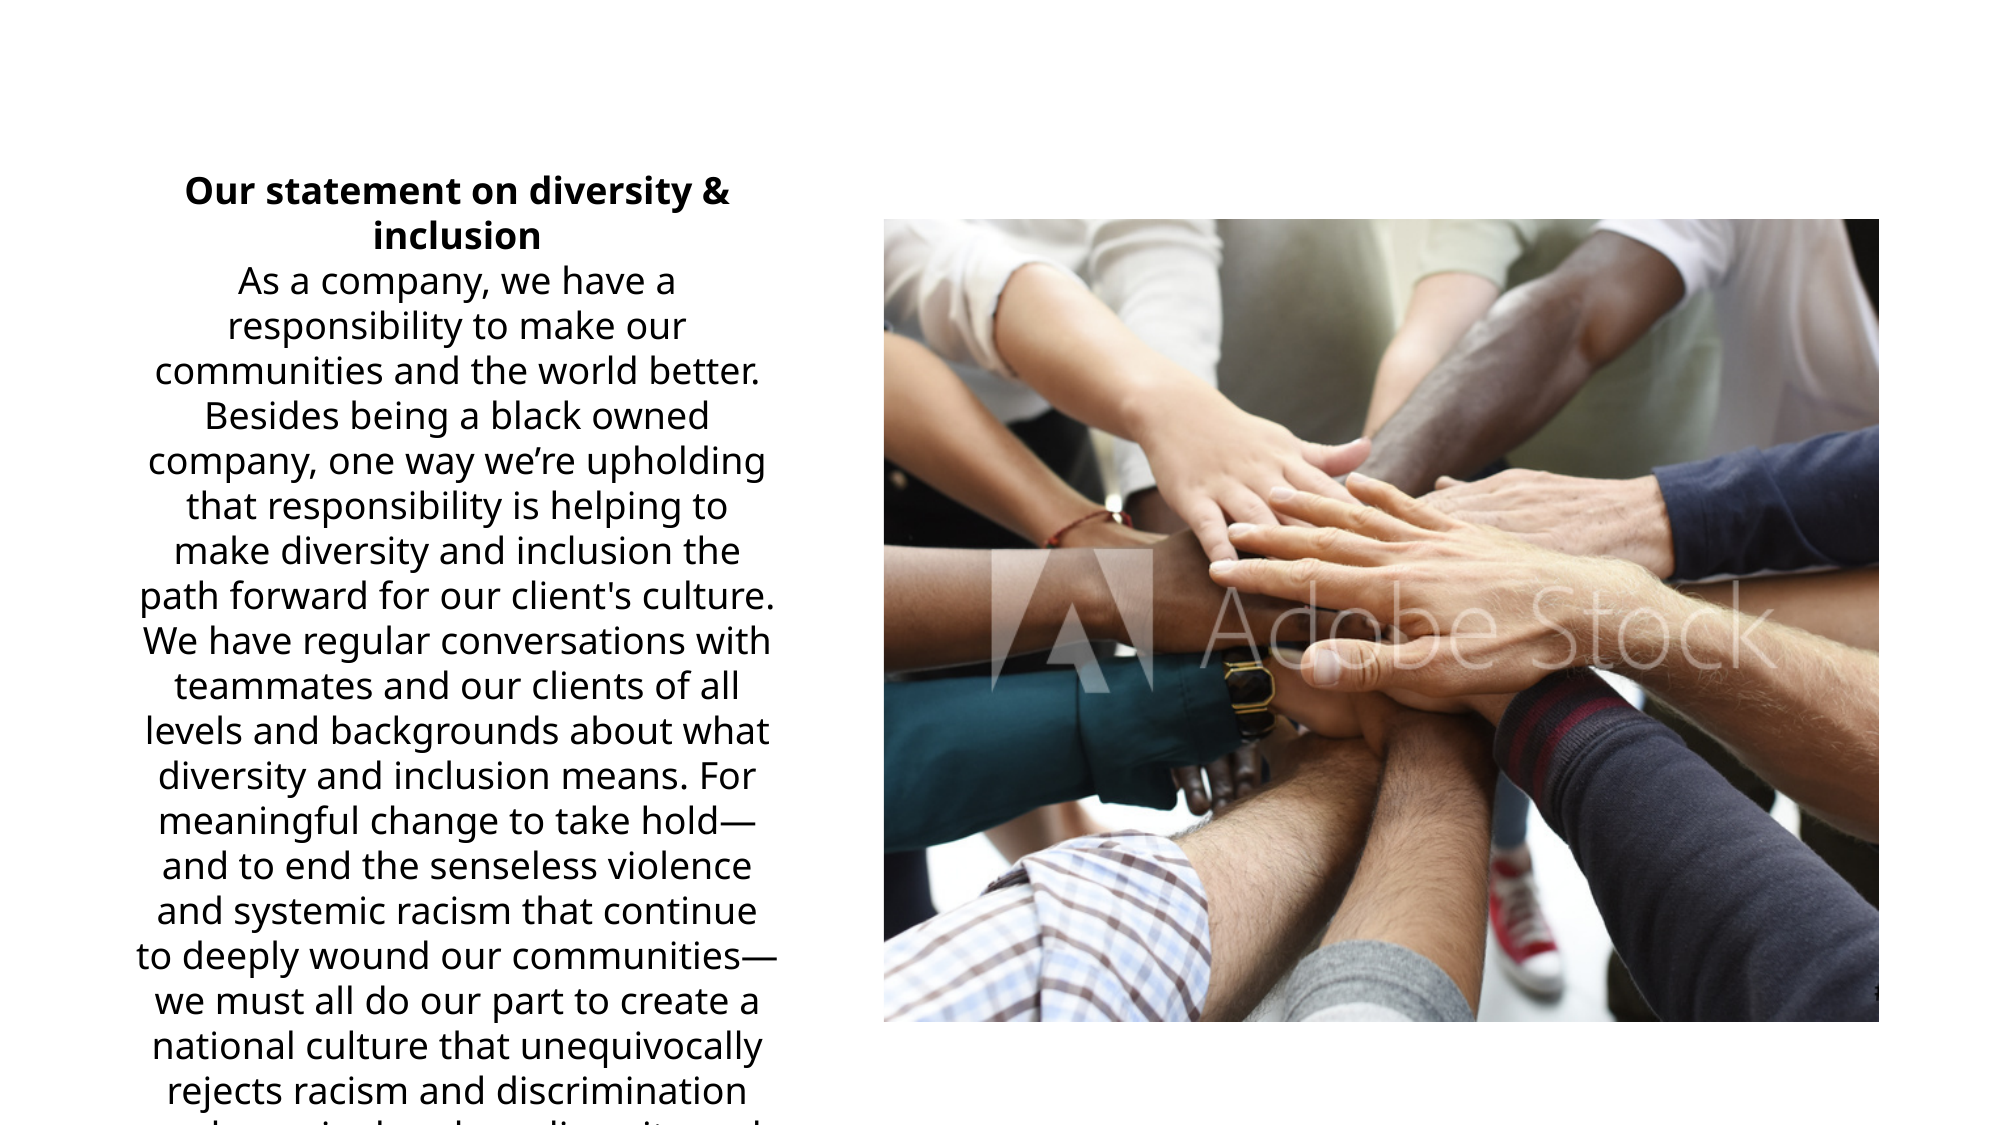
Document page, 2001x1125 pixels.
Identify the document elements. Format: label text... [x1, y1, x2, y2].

text_box Our statement on diversity & inclusion As a company, we have a responsibility to make our communities and the world better. Besides being a black owned company, one way we’re upholding that responsibility is helping to make diversity and inclusion the path forward for our client's culture. We have regular conversations with teammates and our clients of all levels and backgrounds about what diversity and inclusion means. For meaningful change to take hold—and to end the senseless violence and systemic racism that continue to deeply wound our communities—we must all do our part to create a national culture that unequivocally rejects racism and discrimination and genuinely values diversity and inclusion. [121, 159, 794, 1125]
picture [883, 219, 1879, 1022]
